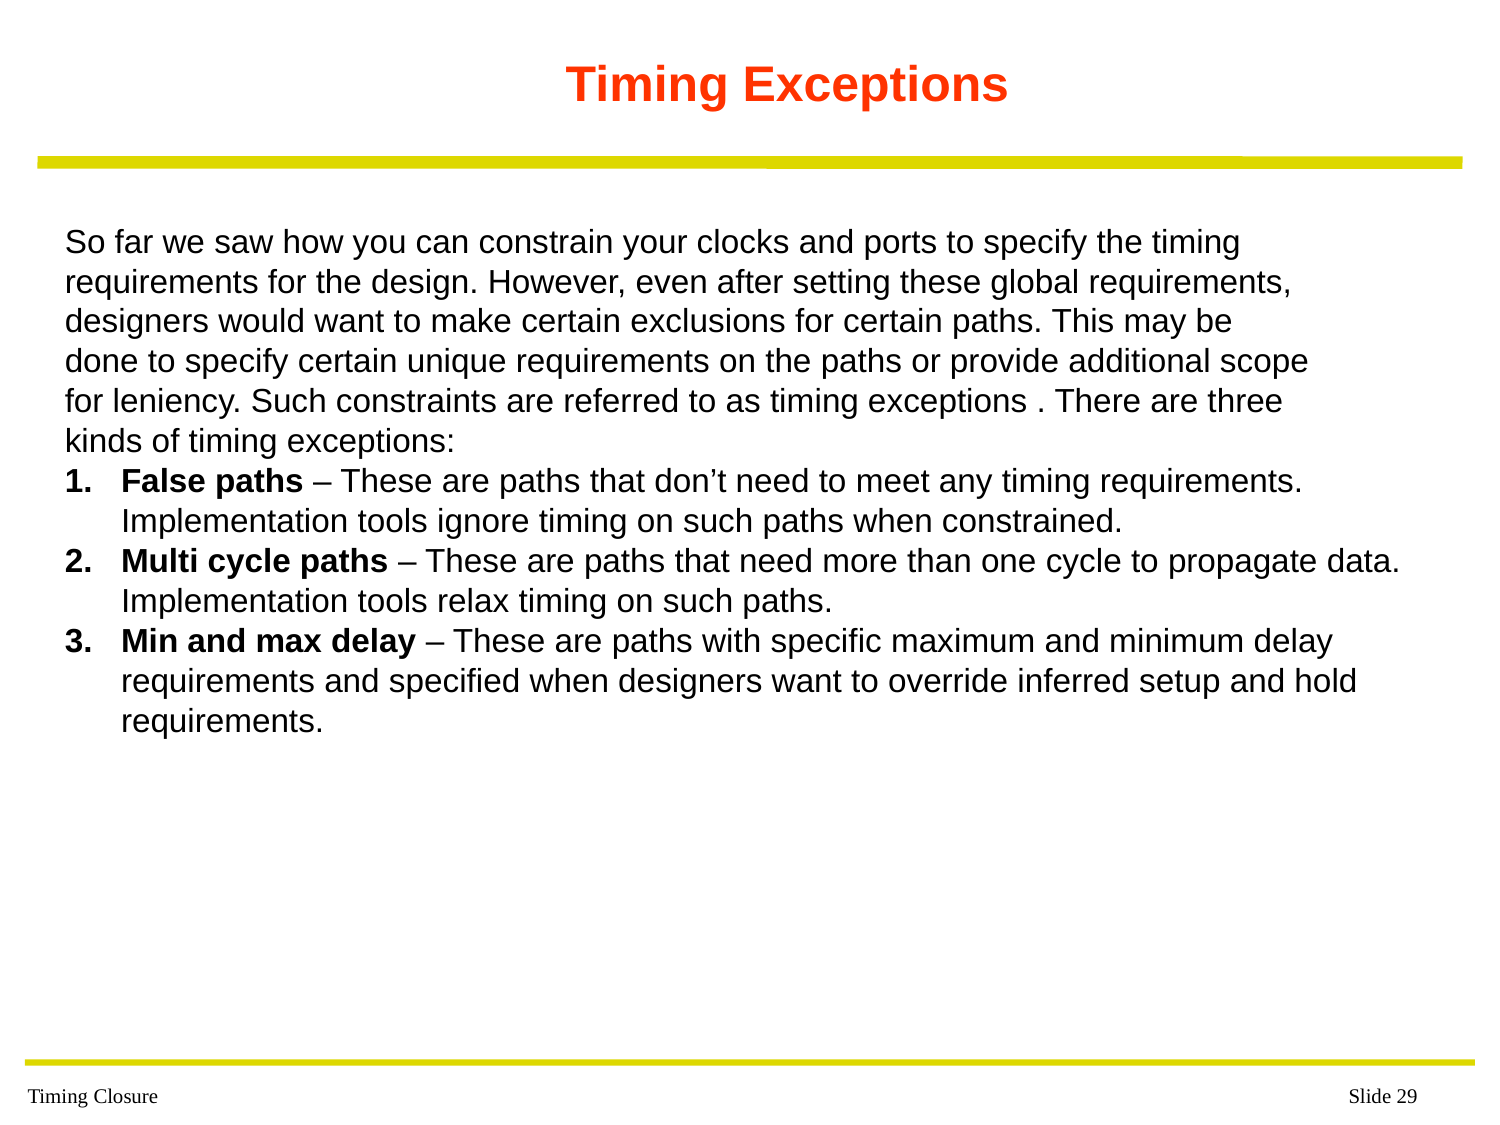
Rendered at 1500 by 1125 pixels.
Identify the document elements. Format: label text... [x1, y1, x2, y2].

text_box So far we saw how you can constrain your clocks and ports to specify the timing requirements for the design. However, even after setting these global requirements, designers would want to make certain exclusions for certain paths. This may be done to specify certain unique requirements on the paths or provide additional scope for leniency. Such constraints are referred to as timing exceptions . There are three kinds of timing exceptions: False paths – These are paths that don’t need to meet any timing requirements. Implementation tools ignore timing on such paths when constrained. Multi cycle paths – These are paths that need more than one cycle to propagate data. Implementation tools relax timing on such paths. Min and max delay – These are paths with specific maximum and minimum delay requirements and specified when designers want to override inferred setup and hold requirements. [50, 212, 1438, 787]
slide_number Timing Closure [12, 1074, 513, 1125]
slide_number Slide 29 [1199, 1074, 1488, 1125]
title Timing Exceptions [187, 0, 1388, 163]
